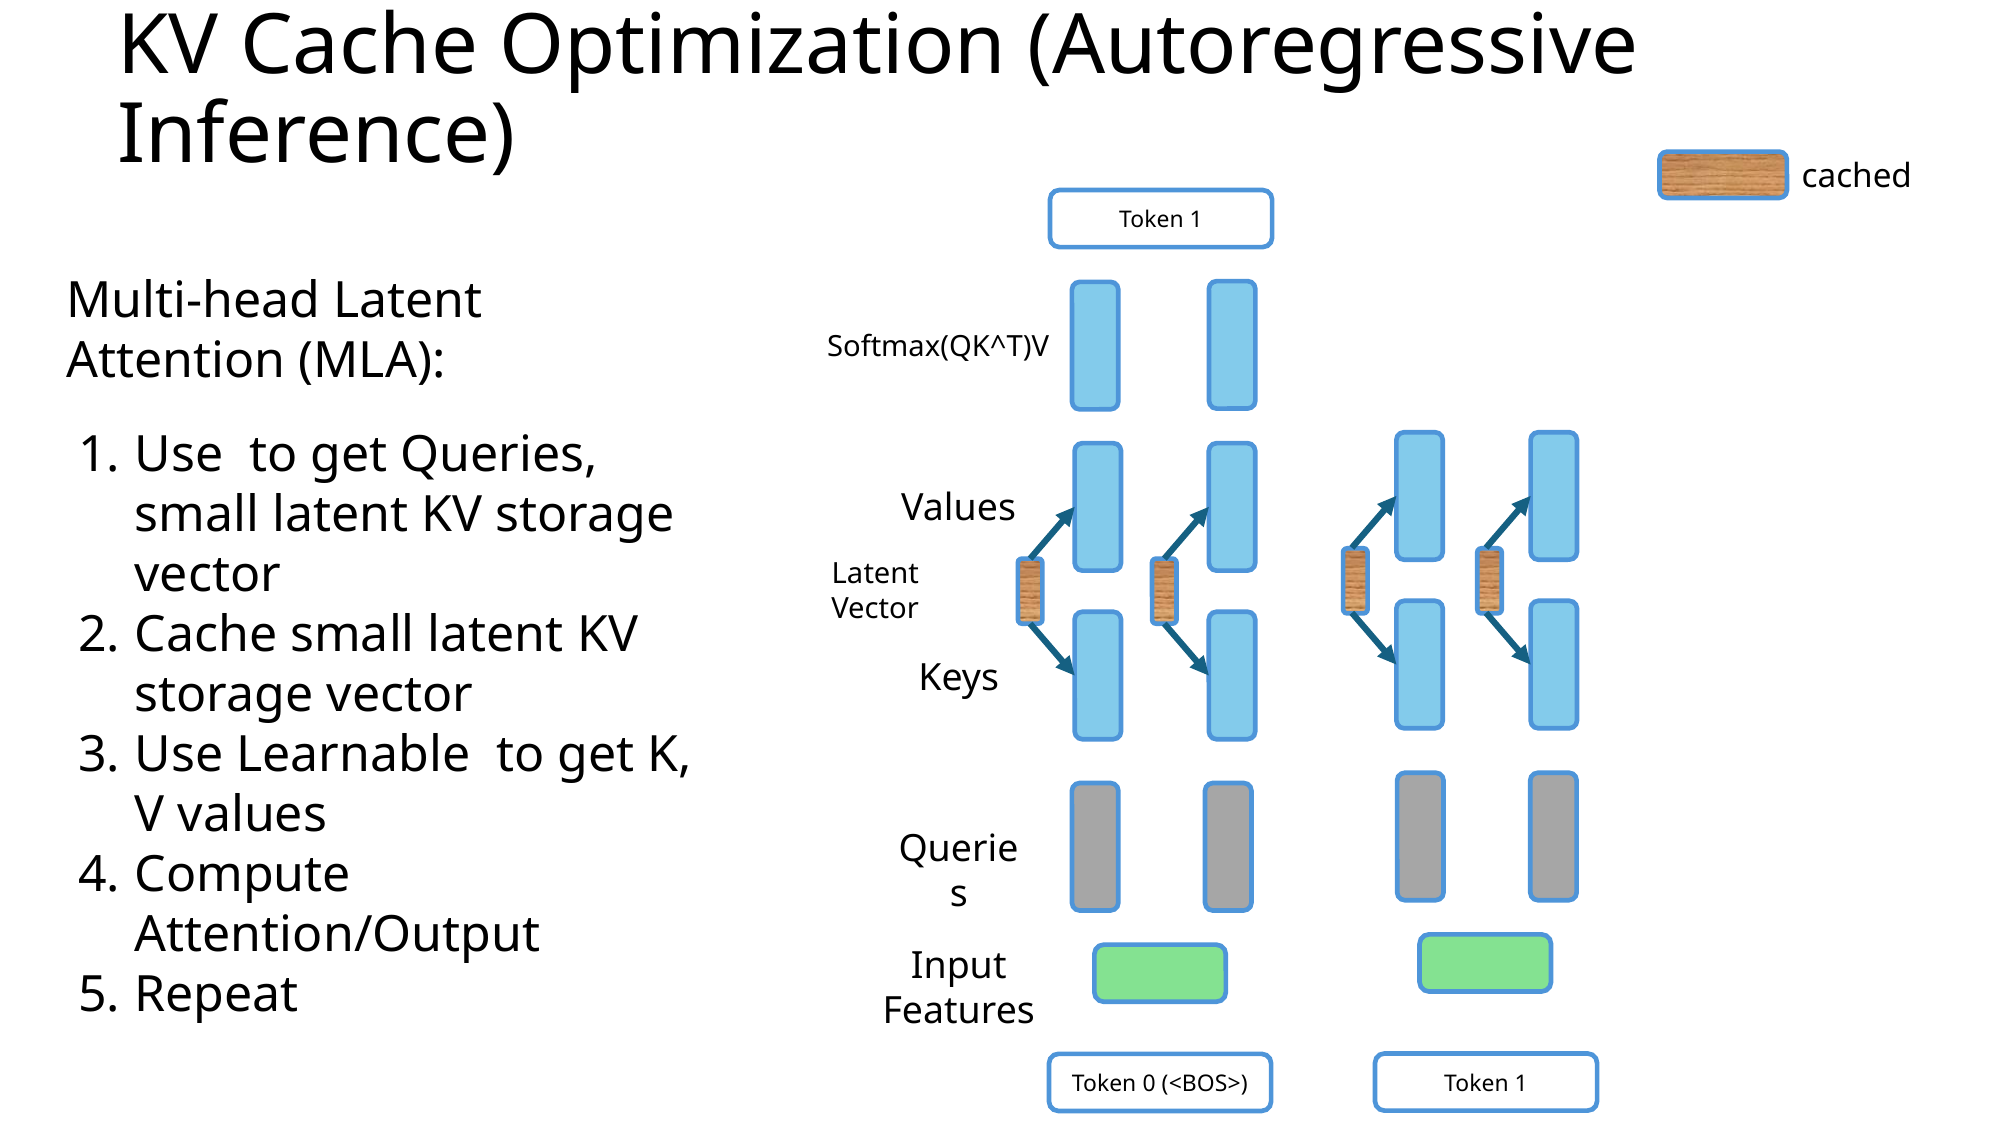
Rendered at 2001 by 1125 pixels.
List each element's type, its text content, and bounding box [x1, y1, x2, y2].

text_box Keys [875, 645, 1043, 706]
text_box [1395, 431, 1444, 729]
text_box Softmax(QK^T)V [781, 320, 1096, 370]
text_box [1351, 612, 1397, 666]
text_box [1074, 442, 1122, 740]
text_box [1207, 279, 1257, 411]
text_box KV Cache Optimization (Autoregressive Inference) [102, 0, 1828, 200]
text_box [1528, 771, 1579, 902]
text_box [1341, 546, 1370, 615]
text_box Input Features [855, 933, 1062, 1039]
text_box [1395, 771, 1446, 902]
text_box Token 1 [1373, 1051, 1599, 1113]
text_box [1418, 932, 1553, 994]
text_box Token 0 (<BOS>) [1047, 1052, 1273, 1113]
text_box Multi-head Latent Attention (MLA): [51, 260, 595, 515]
text_box Latent Vector [791, 547, 959, 632]
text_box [1163, 623, 1210, 676]
text_box cached [1786, 147, 1934, 202]
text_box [1163, 506, 1210, 560]
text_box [1485, 612, 1532, 666]
text_box [1070, 280, 1120, 411]
text_box [1203, 781, 1254, 913]
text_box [1529, 431, 1578, 729]
text_box [1016, 557, 1044, 626]
text_box Values [875, 475, 1043, 536]
text_box Queries [875, 816, 1043, 922]
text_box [1351, 495, 1397, 549]
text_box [1029, 623, 1076, 676]
text_box Token 1 [1048, 188, 1274, 249]
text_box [1208, 442, 1256, 740]
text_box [1485, 495, 1532, 549]
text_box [1029, 506, 1076, 560]
text_box [1092, 943, 1228, 1004]
text_box [1150, 557, 1179, 626]
text_box [1475, 546, 1504, 615]
text_box [1657, 150, 1786, 200]
text_box [1070, 781, 1120, 913]
